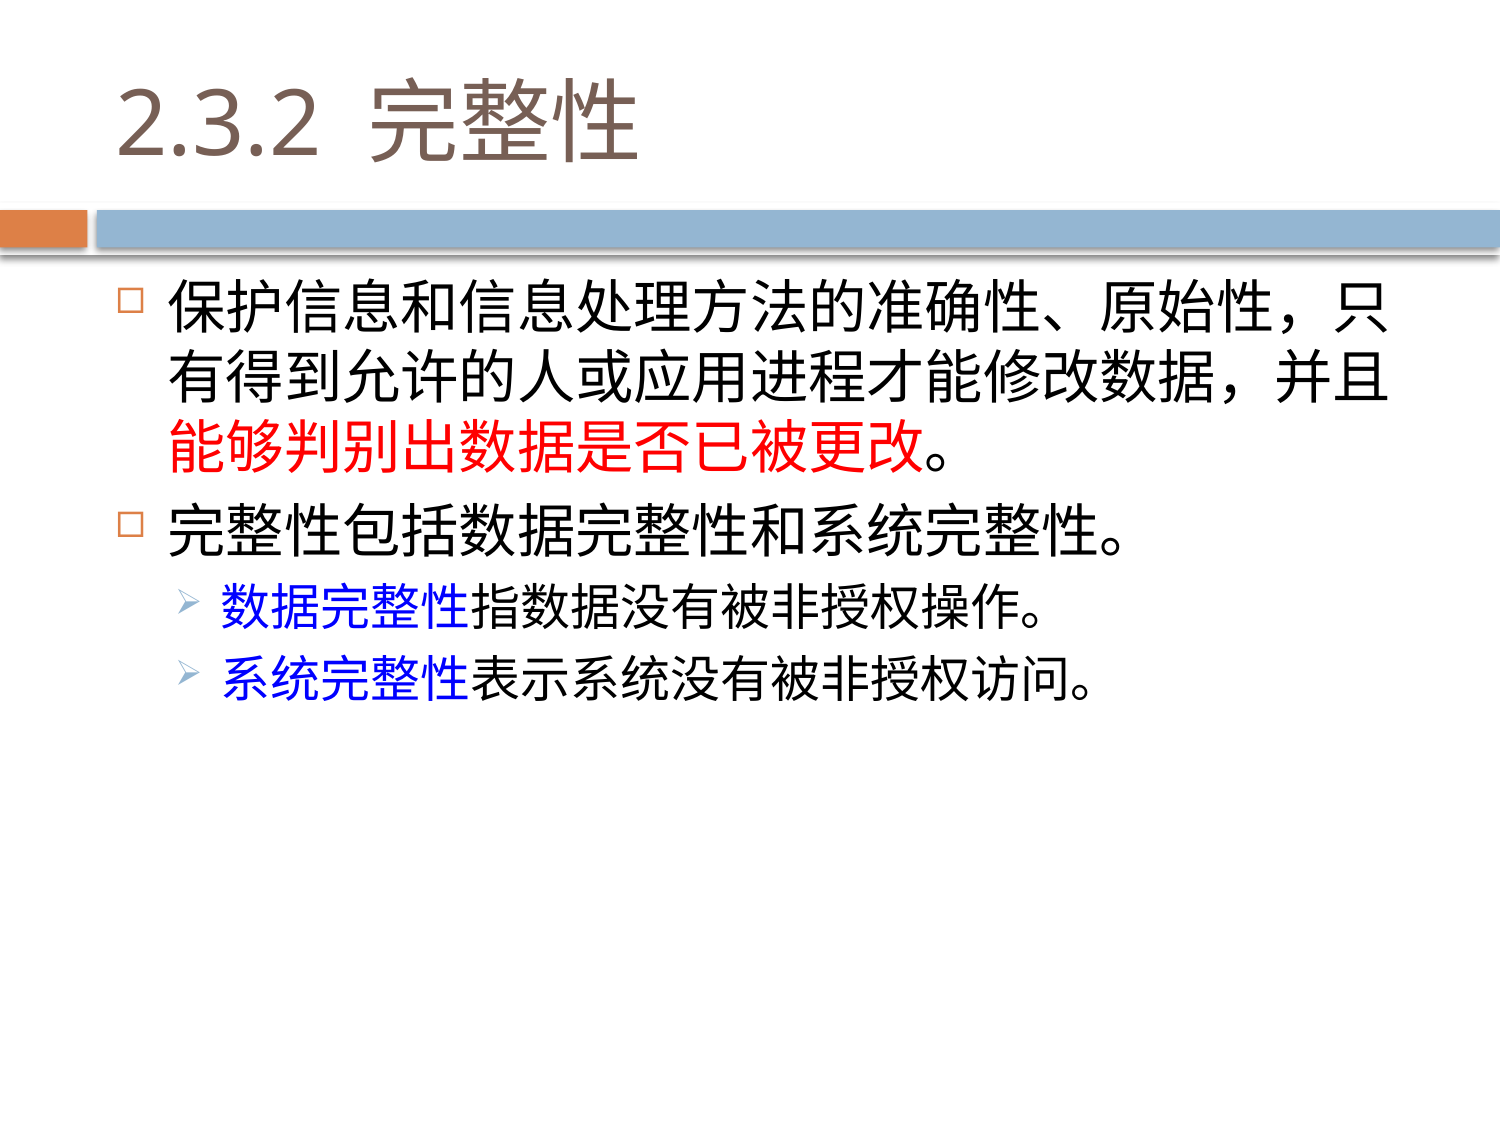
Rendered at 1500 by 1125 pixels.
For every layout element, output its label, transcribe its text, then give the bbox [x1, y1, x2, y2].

list 保护信息和信息处理方法的准确性、原始性，只有得到允许的人或应用进程才能修改数据，并且能够判别出数据是否已被更改。 完整性包括数据完整性和系统完整性。 数据完整性指数据没有被非授权操作。 系统完整性表示系统没有被非授权访问。 [100, 262, 1438, 1000]
title 2.3.2 完整性 [100, 37, 1438, 200]
